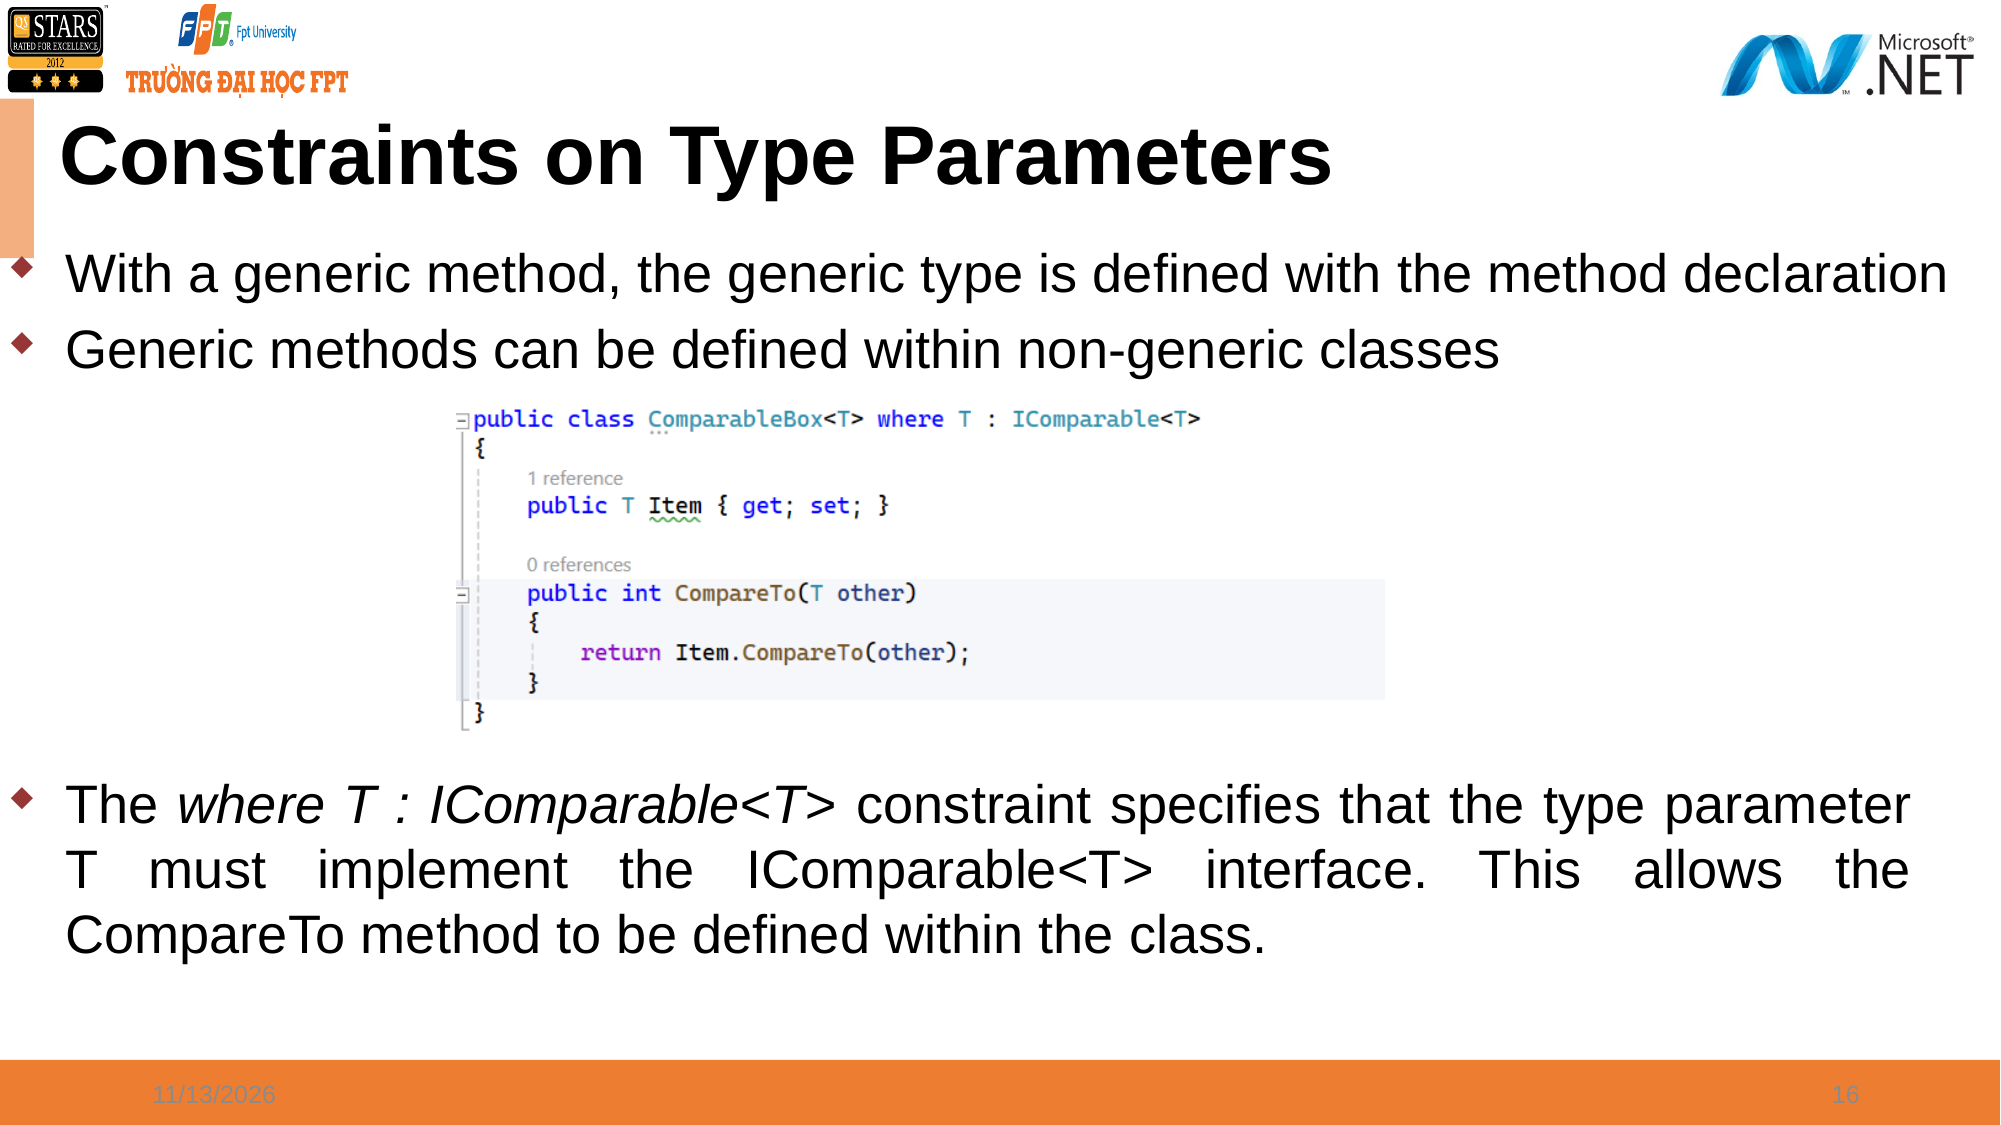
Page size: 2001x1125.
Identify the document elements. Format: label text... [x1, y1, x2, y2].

picture [1685, 0, 2001, 129]
title Constraints on Type Parameters [44, 119, 1364, 202]
text_box With a generic method, the generic type is defined with the method declaration [8, 203, 1974, 304]
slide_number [137, 1063, 588, 1123]
slide_number 16 [1424, 1063, 1875, 1123]
picture [456, 401, 1385, 732]
text_box Generic methods can be defined within non-generic classes The where T : IComparable<T> constraint specifies that the type parameter T must implement the IComparable<T> interface. This allows the CompareTo method to be defined within the class. [8, 279, 1916, 965]
